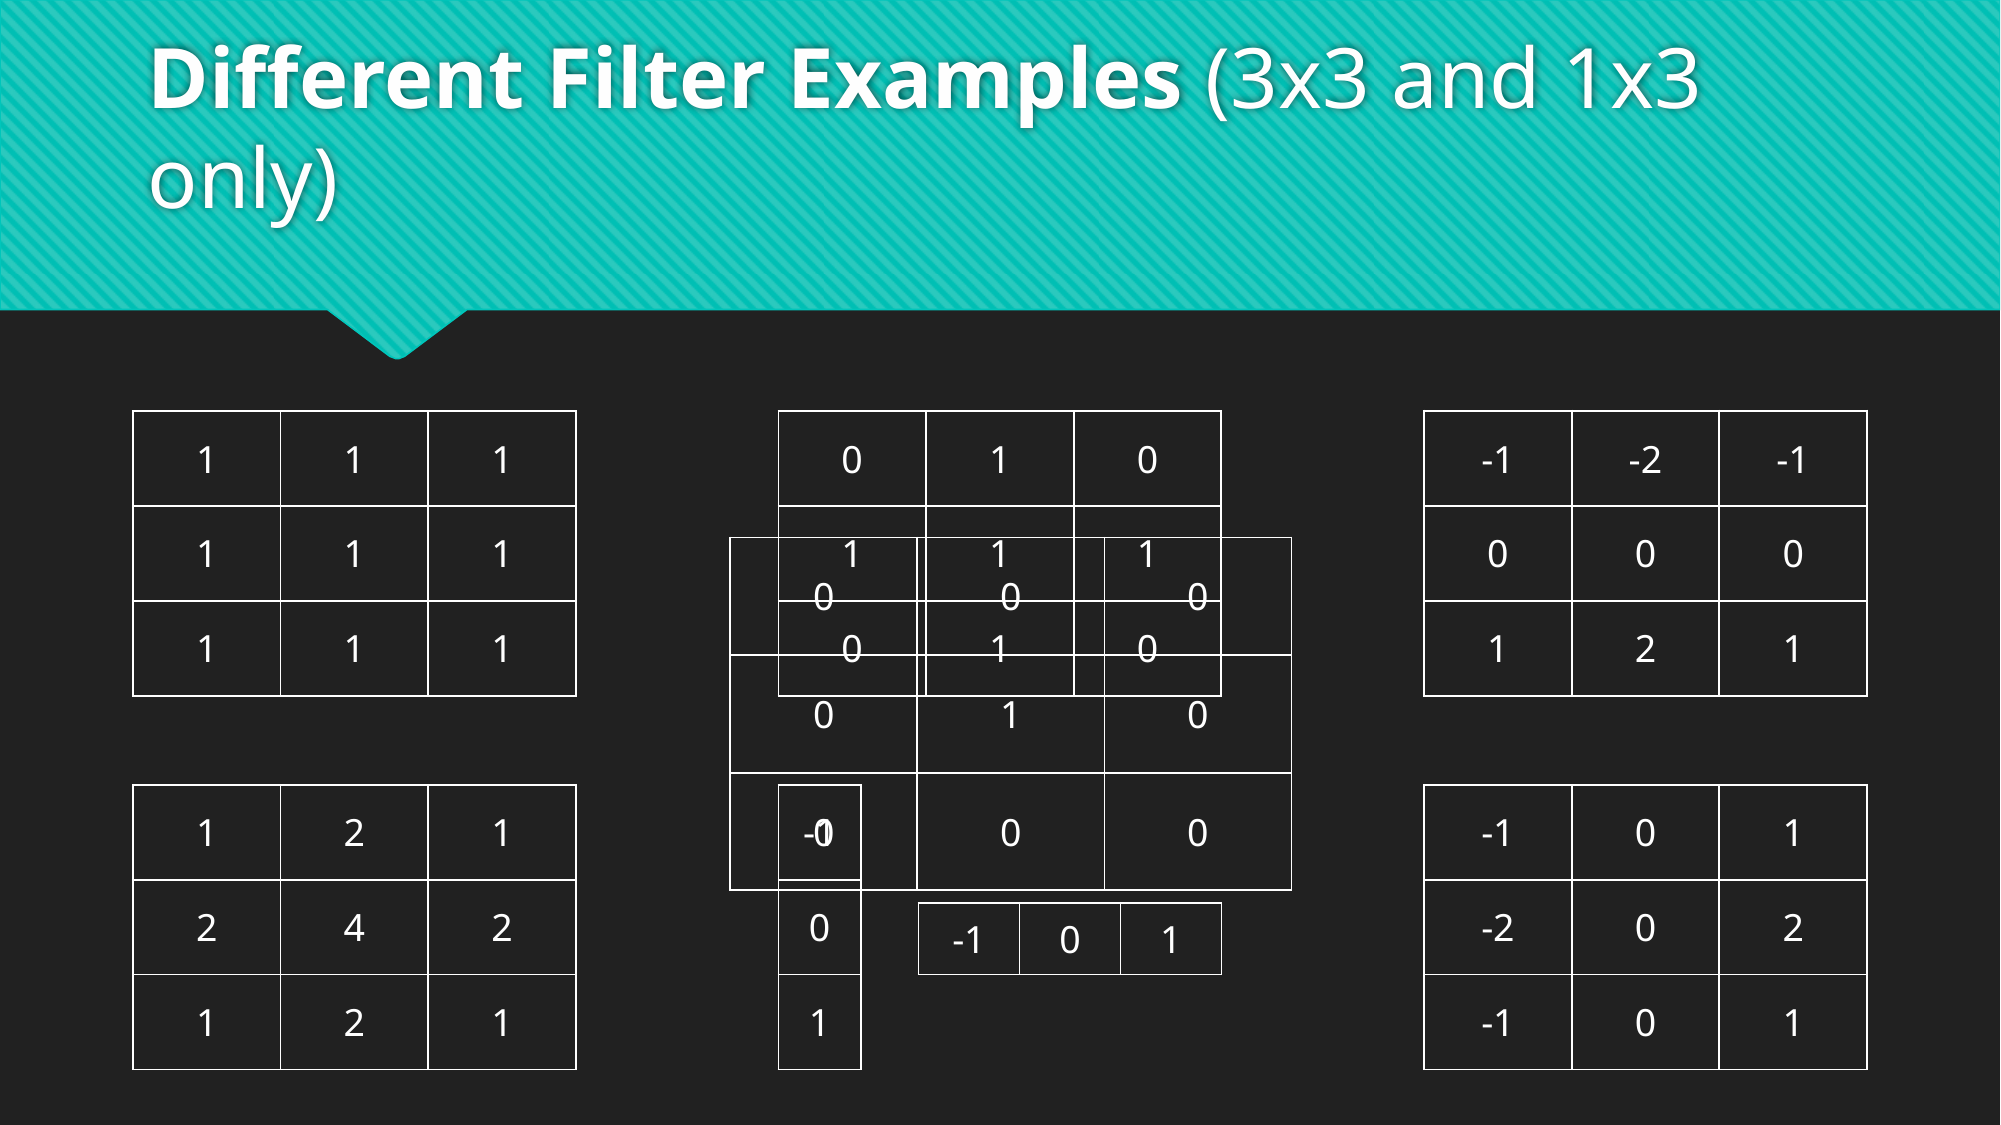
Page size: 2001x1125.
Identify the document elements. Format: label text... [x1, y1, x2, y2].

table_cell 2 [1720, 881, 1866, 974]
table_cell 0 [1573, 881, 1718, 974]
table_header 1 [1121, 904, 1221, 974]
table_cell 1 [779, 507, 925, 537]
table_cell 1 [429, 507, 575, 600]
table_cell 0 [1573, 507, 1718, 600]
table_cell 0 [1425, 507, 1571, 600]
table_cell 1 [1425, 602, 1571, 695]
table_cell 0 [1573, 975, 1718, 1069]
table_cell 1 [1075, 507, 1220, 537]
table_header -2 [1573, 412, 1718, 505]
table_cell 1 [429, 602, 575, 695]
table_header 0 [918, 538, 1104, 654]
title Different Filter Examples (3x3 and 1x3 only) [132, 73, 1889, 233]
table_cell 1 [134, 507, 280, 600]
table_cell 1 [1720, 602, 1866, 695]
table_header 2 [281, 786, 427, 879]
table_cell 1 [134, 602, 280, 695]
table_cell 1 [1720, 975, 1866, 1069]
table_header -1 [1425, 412, 1571, 505]
table_header 0 [1105, 538, 1291, 654]
table_cell 1 [779, 975, 860, 1069]
table_header 1 [429, 412, 575, 505]
table_cell 0 [731, 656, 916, 772]
table_cell 1 [429, 975, 575, 1069]
table_header -1 [919, 904, 1019, 974]
table_cell 0 [918, 774, 1104, 889]
table_header 1 [927, 412, 1073, 505]
table_cell 0 [1105, 656, 1291, 772]
table_cell 2 [134, 881, 280, 974]
table_cell 2 [1573, 602, 1718, 695]
table_header 1 [1720, 786, 1866, 879]
table_cell -2 [1425, 881, 1571, 974]
table_header 1 [281, 412, 427, 505]
table_cell 4 [281, 881, 427, 974]
table_cell 0 [779, 891, 860, 974]
table_cell 1 [134, 975, 280, 1069]
table_cell 0 [1105, 774, 1291, 889]
table_header -1 [1720, 412, 1866, 505]
table_cell 0 [1720, 507, 1866, 600]
table_header 0 [1020, 904, 1120, 974]
table_cell 1 [281, 602, 427, 695]
table_header 0 [1573, 786, 1718, 879]
table_cell -1 [1425, 975, 1571, 1069]
table_cell 2 [429, 881, 575, 974]
table_header 1 [134, 412, 280, 505]
table_header 0 [731, 538, 916, 654]
table_cell 1 [918, 656, 1104, 772]
table_cell 1 [281, 507, 427, 600]
table_cell 2 [281, 975, 427, 1069]
table_header 1 [134, 786, 280, 879]
table_header -1 [1425, 786, 1571, 879]
table_header 0 [1075, 412, 1220, 505]
table_cell 1 [927, 507, 1073, 537]
table_cell 0 [731, 774, 916, 889]
table_header 1 [429, 786, 575, 879]
table_header 0 [779, 412, 925, 505]
